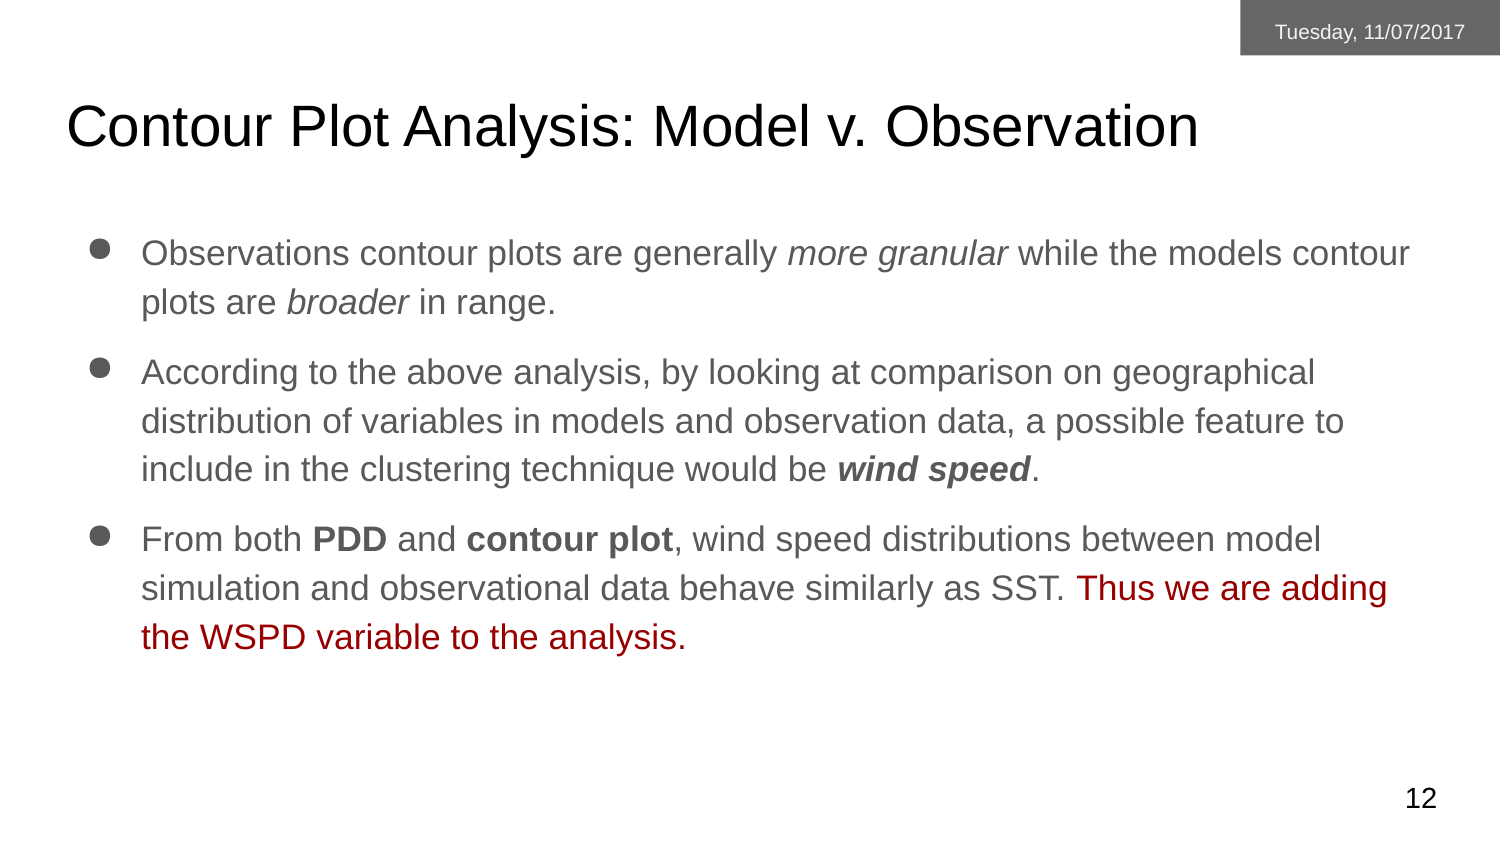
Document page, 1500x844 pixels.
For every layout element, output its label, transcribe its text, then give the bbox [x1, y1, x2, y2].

subtitle Tuesday, 11/07/2017 [1240, 0, 1500, 56]
title Contour Plot Analysis: Model v. Observation [51, 72, 1449, 167]
slide_number ‹#› [1389, 764, 1480, 830]
list Observations contour plots are generally more granular while the models contour plots are broader in range. According to the above analysis, by looking at comparison on geographical distribution of variables in models and observation data, a possible feature to include in the clustering technique would be wind speed. From both PDD and contour plot, wind speed distributions between model simulation and observational data behave similarly as SST. Thus we are adding the WSPD variable to the analysis. [51, 208, 1449, 844]
